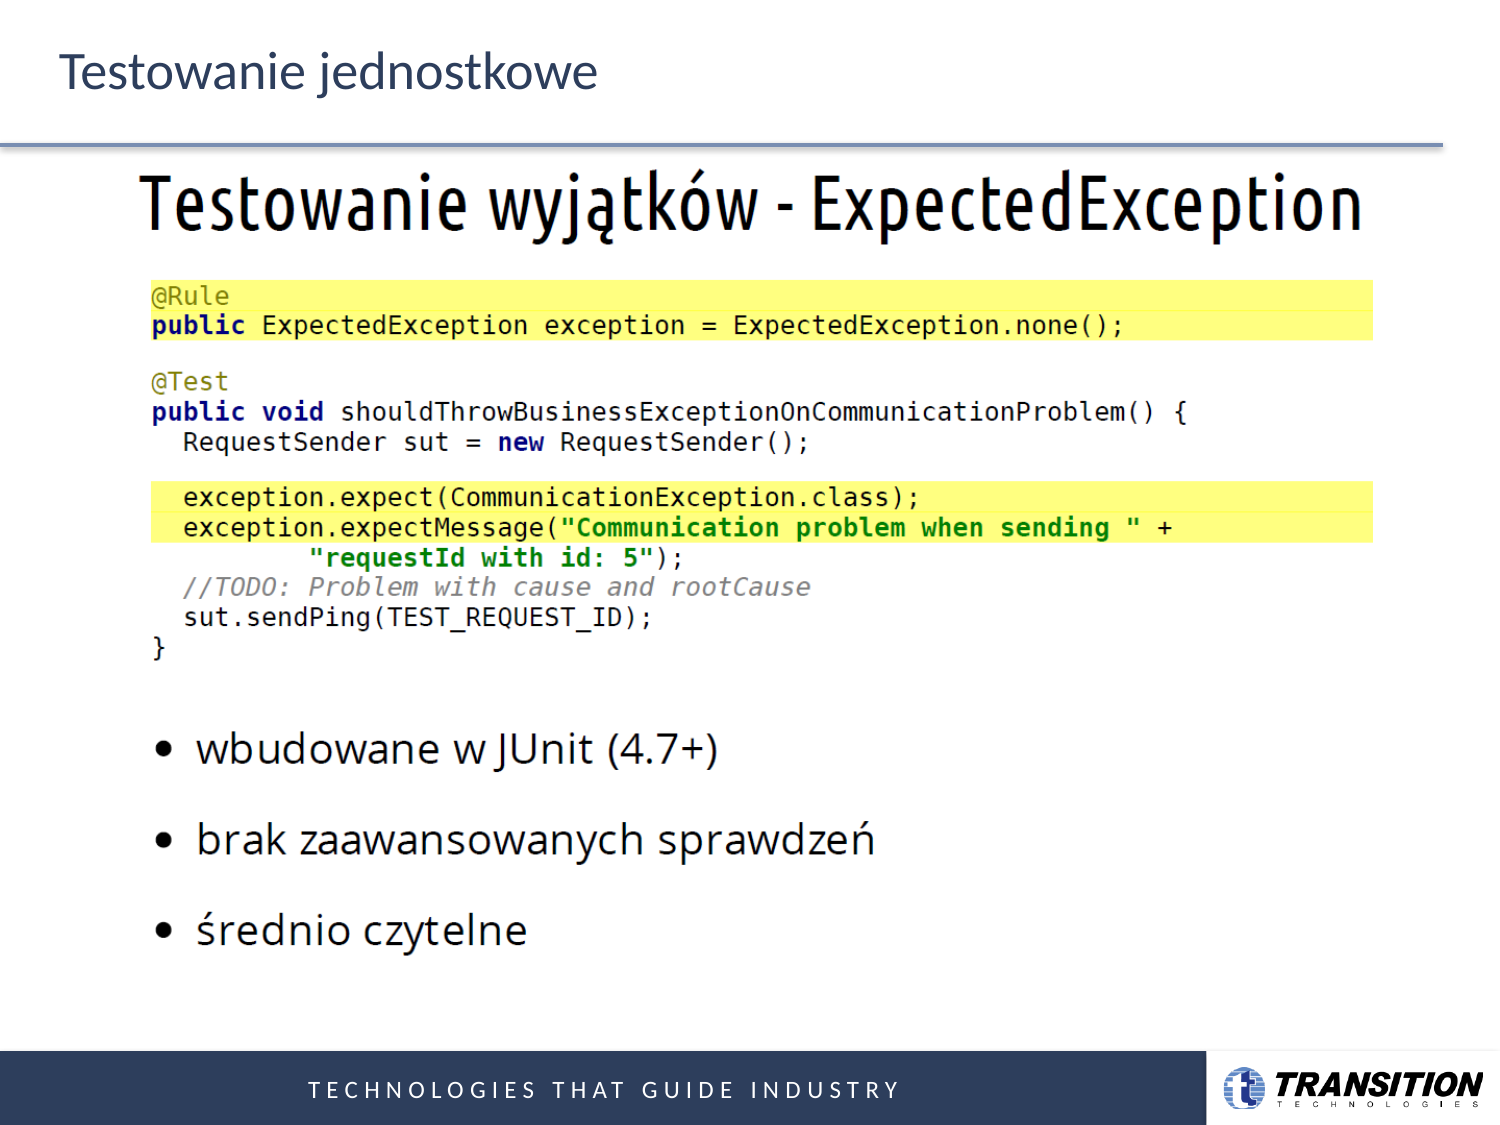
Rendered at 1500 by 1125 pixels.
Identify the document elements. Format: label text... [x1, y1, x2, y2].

picture [126, 159, 1374, 966]
title Testowanie jednostkowe [0, 0, 1500, 145]
